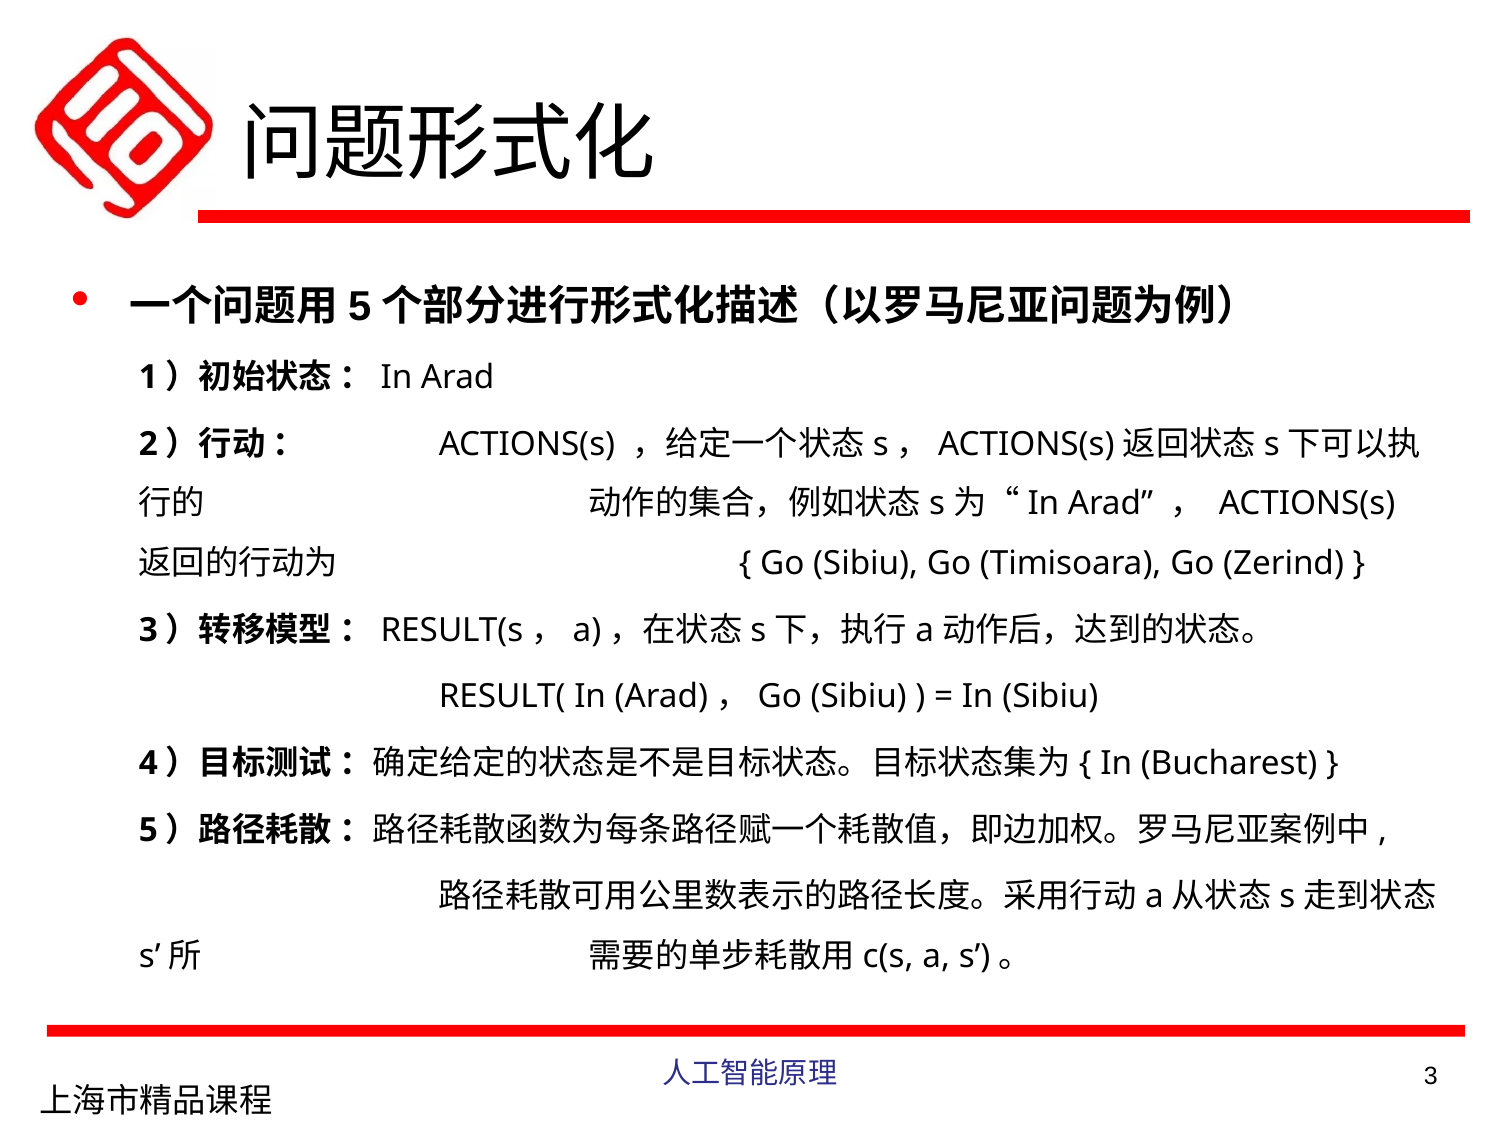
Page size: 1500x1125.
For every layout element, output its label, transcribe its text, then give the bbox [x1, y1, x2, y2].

title 问题形式化 [225, 45, 1425, 233]
slide_number 3 [1287, 1051, 1454, 1088]
list 一个问题用5个部分进行形式化描述（以罗马尼亚问题为例） 1）初始状态 ：In Arad 2）行动 ： ACTIONS(s) ，给定一个状态s，ACTIONS(s)返回状态s下可以执行的 动作的集合，例如状态s为“In Arad” ， ACTIONS(s) 返回的行动为 { Go (Sibiu), Go (Timisoara), Go (Zerind) } 3）转移模型 ：RESULT(s，a)，在状态s下，执行a动作后，达到的状态。 RESULT( In (Arad)，Go (Sibiu) ) = In (Sibiu) 4）目标测试 ：确定给定的状态是不是目标状态。目标状态集为{ In (Bucharest) } 5）路径耗散 ：路径耗散函数为每条路径赋一个耗散值，即边加权。罗马尼亚案例中, 路径耗散可用公里数表示的路径长度。采用行动a从状态s走到状态s’所 需要的单步耗散用c(s, a, s’)。 [58, 270, 1453, 984]
picture [31, 34, 216, 221]
slide_number 上海市精品课程 [24, 1071, 425, 1125]
footer 人工智能原理 [512, 1046, 988, 1125]
